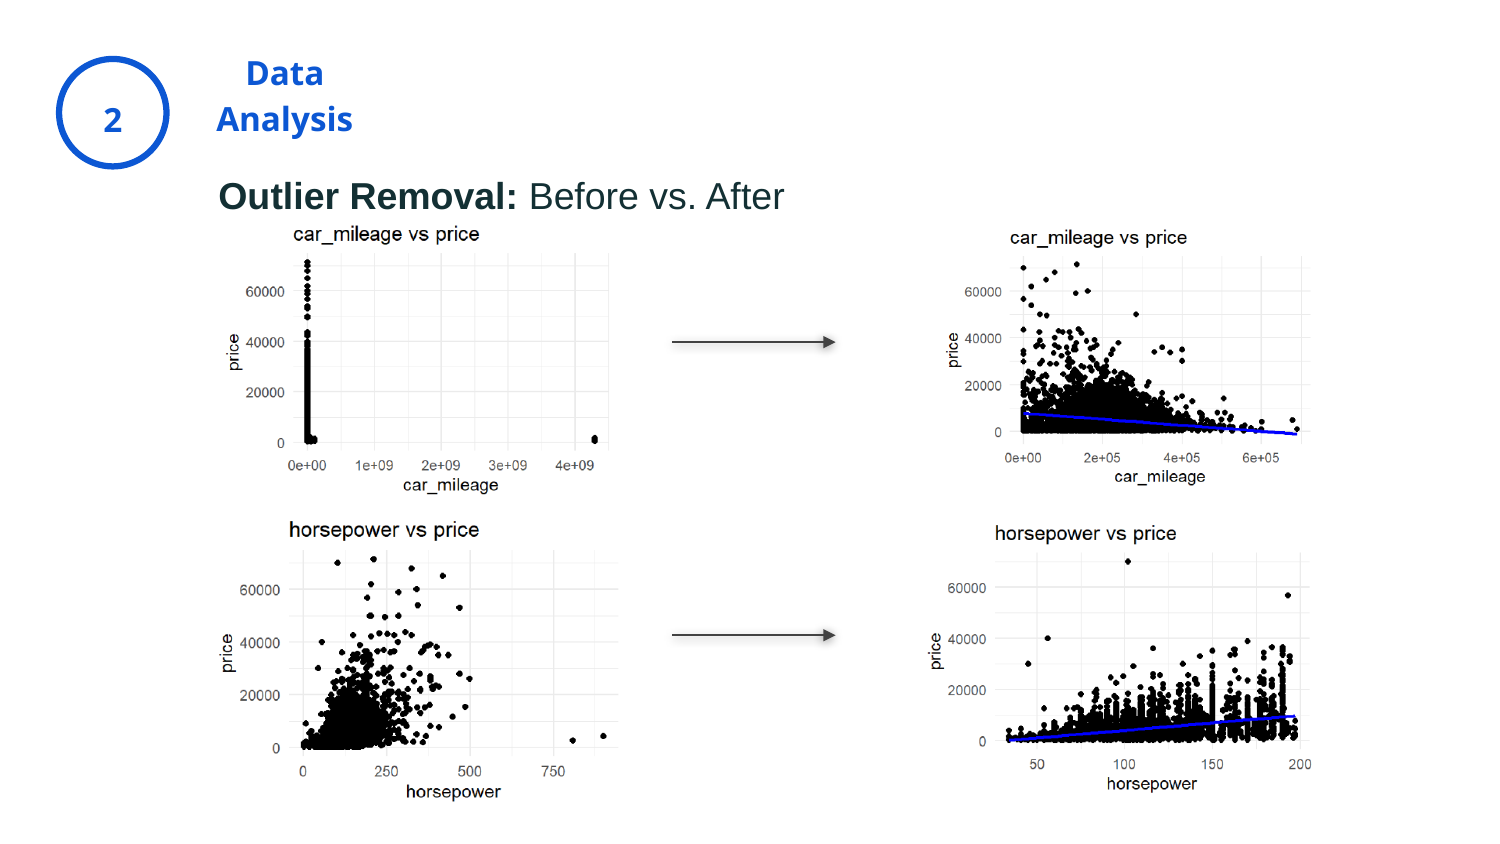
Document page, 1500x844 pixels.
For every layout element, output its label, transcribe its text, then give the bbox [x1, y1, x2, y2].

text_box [58, 58, 404, 167]
picture [929, 222, 1322, 495]
picture [915, 511, 1336, 804]
text_box Outlier Removal: Before vs. After [207, 166, 1123, 223]
picture [206, 222, 628, 807]
